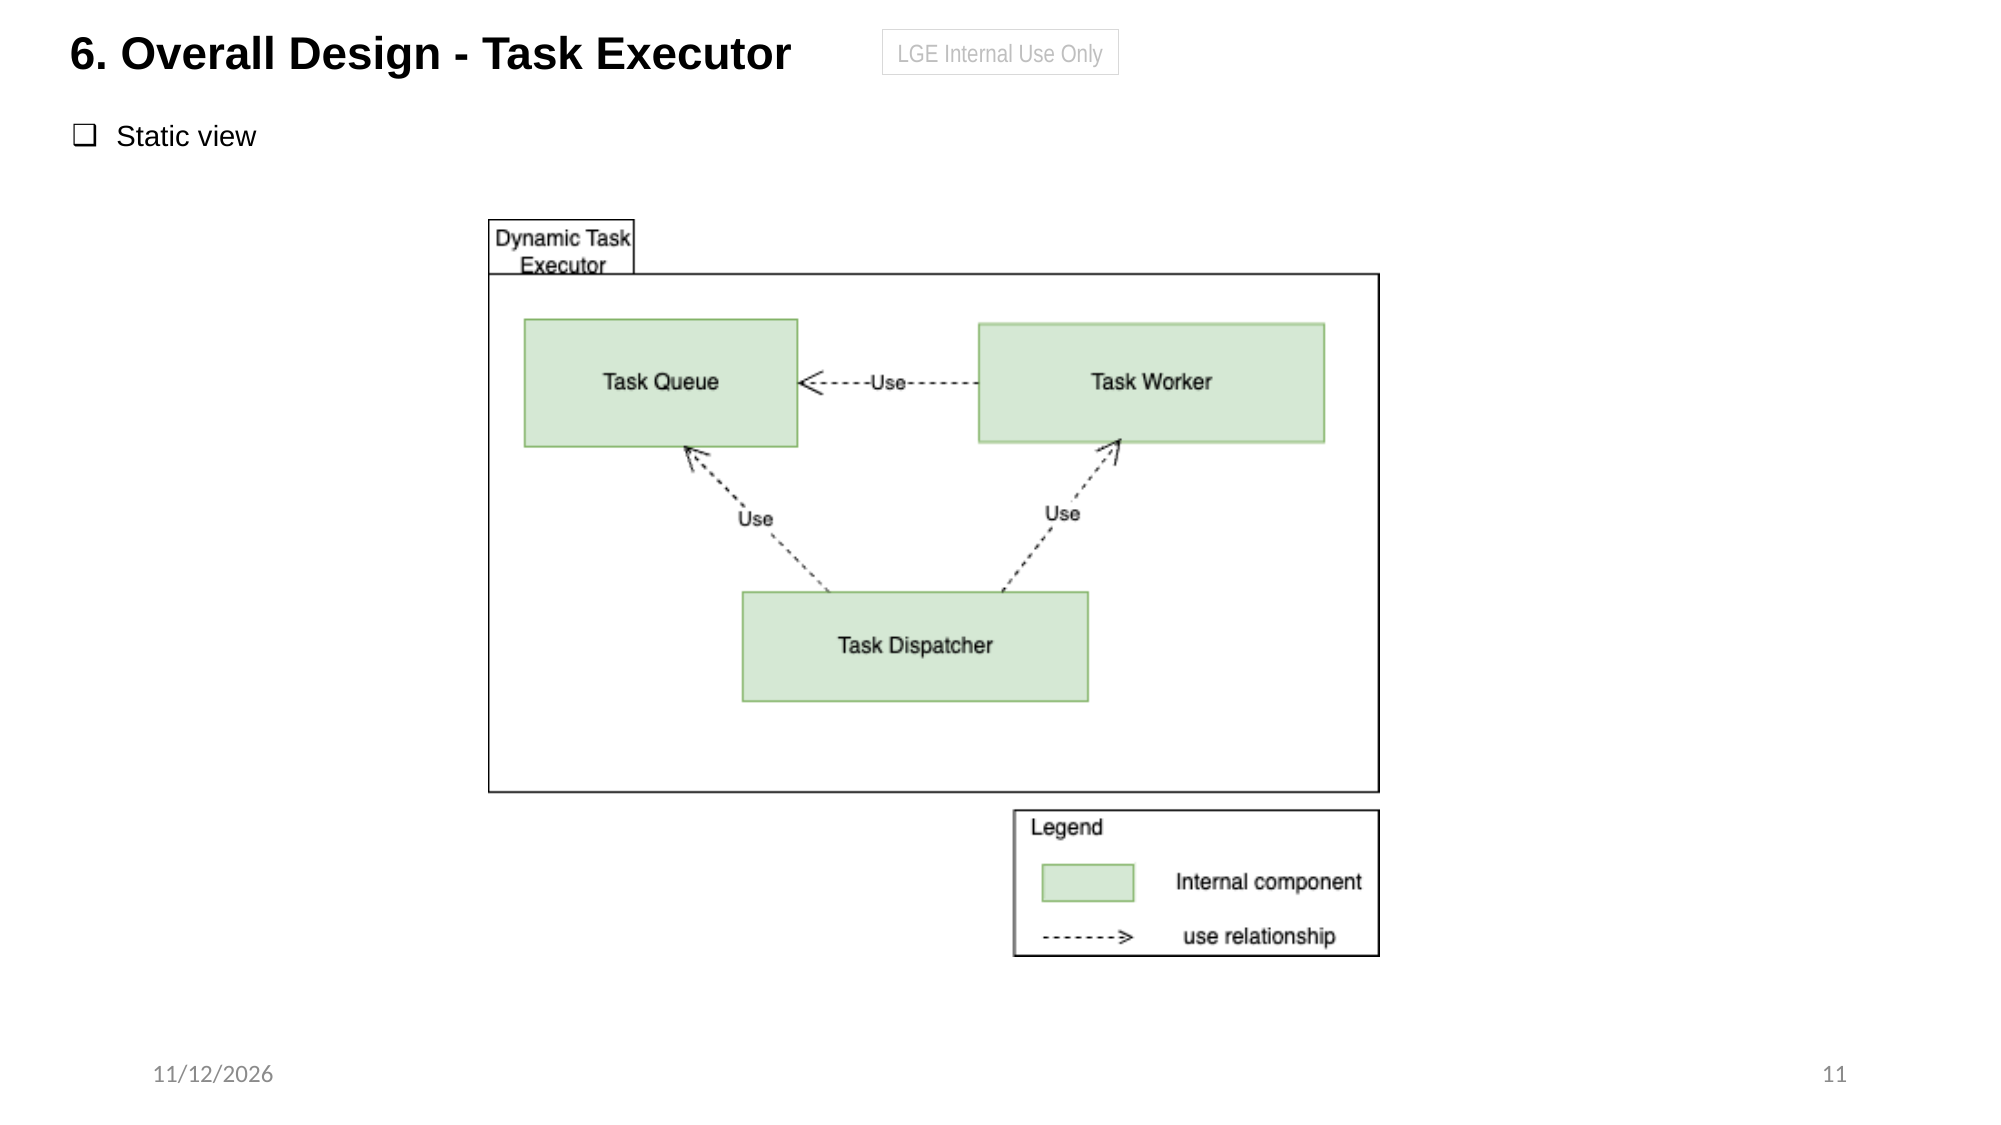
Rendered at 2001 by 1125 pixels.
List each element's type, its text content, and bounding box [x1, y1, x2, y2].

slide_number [137, 1042, 588, 1103]
text_box Static view [71, 110, 1945, 153]
text_box LGE Internal Use Only [882, 29, 1119, 75]
picture [488, 219, 1380, 957]
slide_number 11 [1412, 1042, 1863, 1103]
text_box 6. Overall Design - Task Executor [54, 16, 912, 131]
